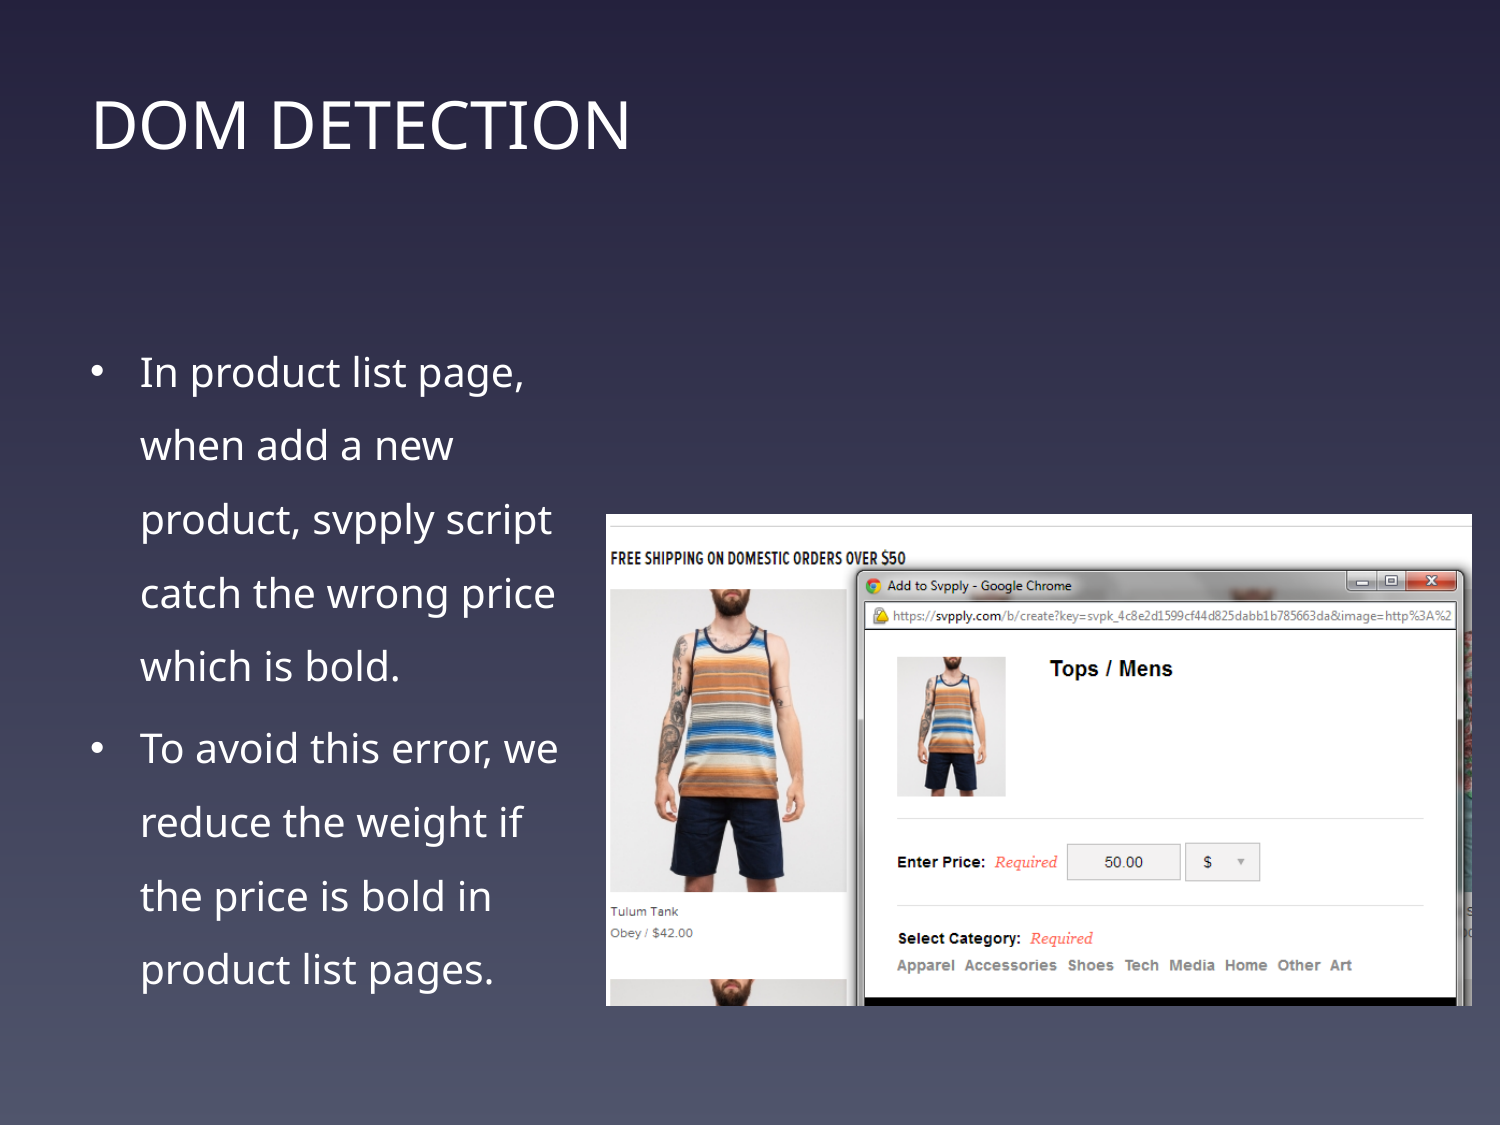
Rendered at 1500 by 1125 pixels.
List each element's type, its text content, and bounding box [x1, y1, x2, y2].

picture [605, 513, 1472, 1007]
list In product list page, when add a new product, svpply script catch the wrong price which is bold. To avoid this error, we reduce the weight if the price is bold in product list pages. [75, 308, 582, 1006]
title DOM DETECTION [75, 75, 1425, 263]
